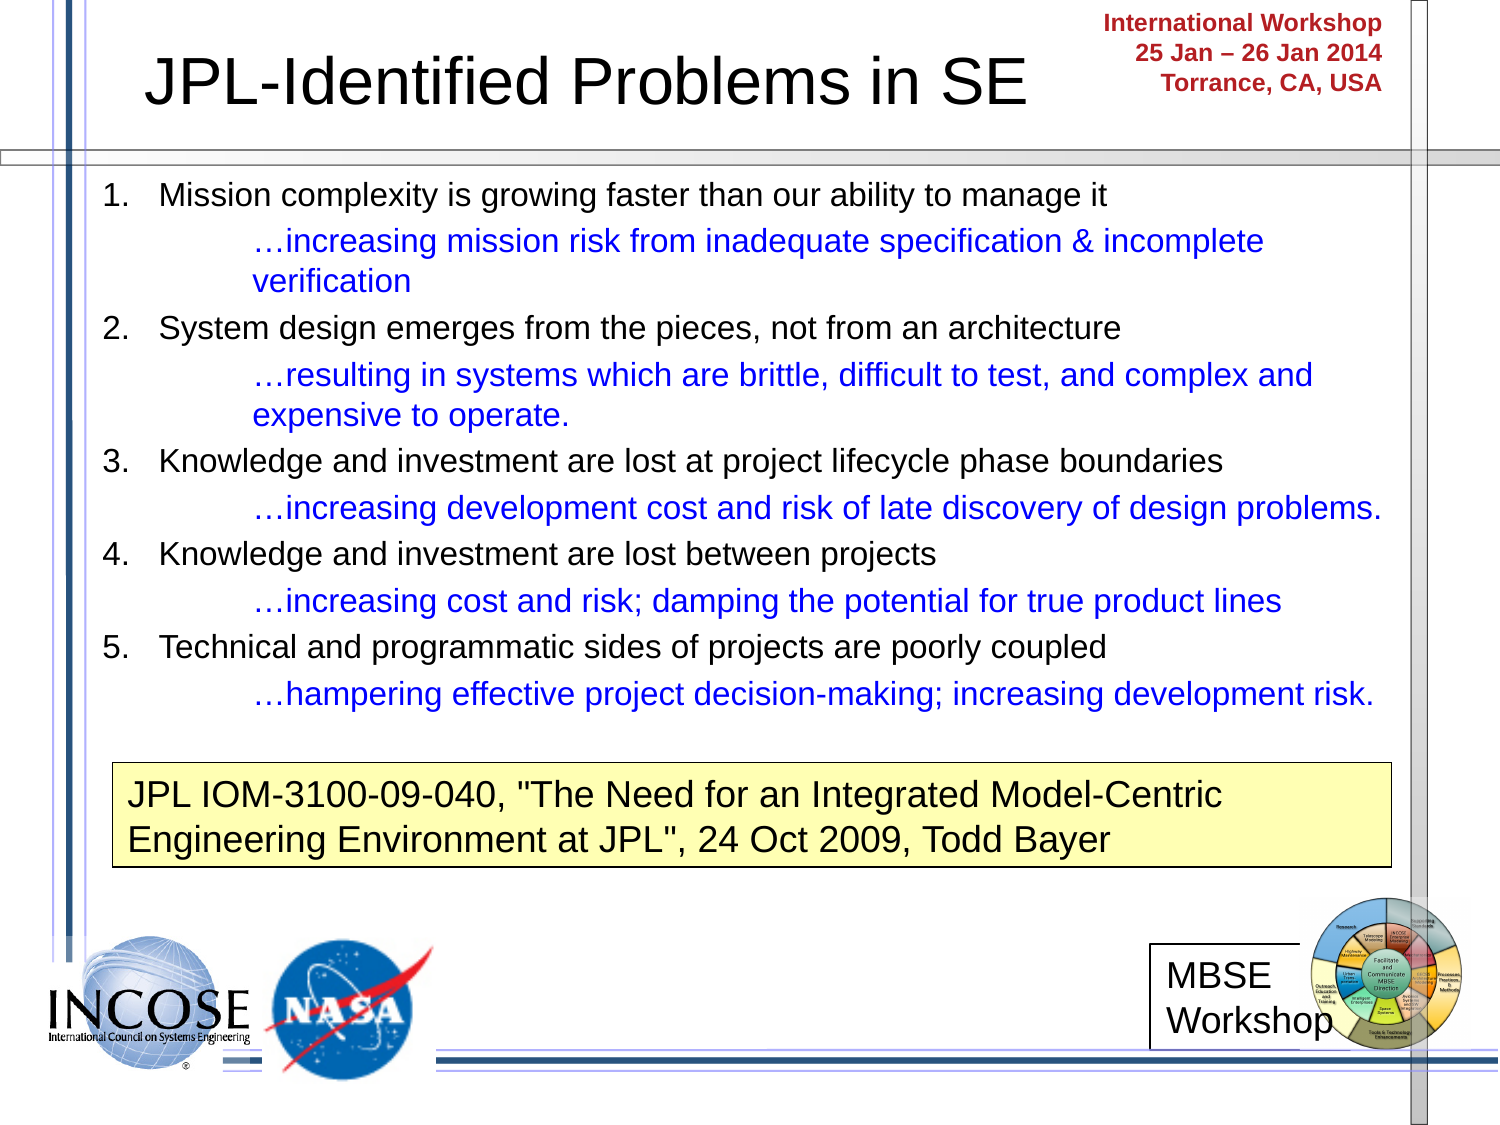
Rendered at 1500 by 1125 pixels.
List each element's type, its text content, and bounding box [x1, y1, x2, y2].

text_box JPL IOM-3100-09-040, "The Need for an Integrated Model-Centric Engineering Environment at JPL", 24 Oct 2009, Todd Bayer [112, 806, 1392, 868]
title JPL-Identified Problems in SE [75, 0, 1100, 157]
picture [48, 936, 250, 1071]
picture [262, 937, 436, 1084]
text_box Mission complexity is growing faster than our ability to manage it …increasing mission risk from inadequate specification & incomplete verification System design emerges from the pieces, not from an architecture …resulting in systems which are brittle, difficult to test, and complex and expensive to operate. Knowledge and investment are lost at project lifecycle phase boundaries …increasing development cost and risk of late discovery of design problems. Knowledge and investment are lost between projects …increasing cost and risk; damping the potential for true product lines Technical and programmatic sides of projects are poorly coupled …hampering effective project decision-making; increasing development risk. [87, 165, 1413, 806]
